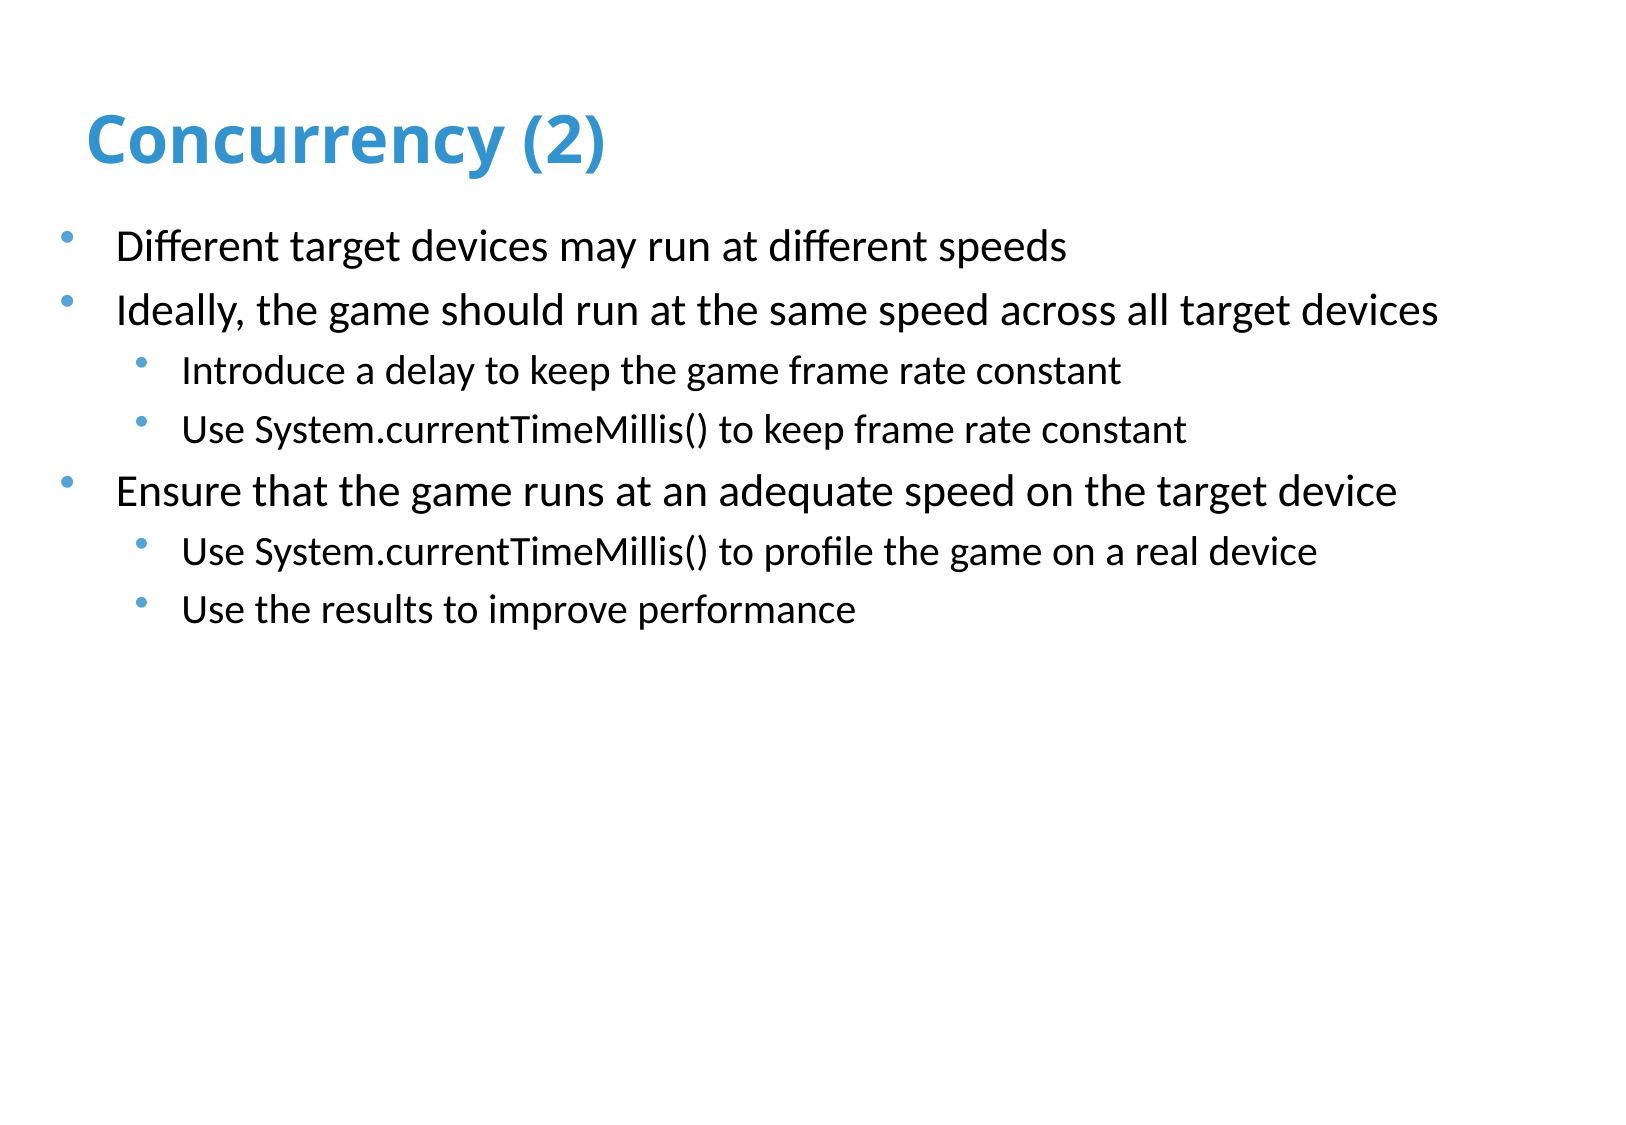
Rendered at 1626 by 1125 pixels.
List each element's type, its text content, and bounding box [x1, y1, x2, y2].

title Concurrency (2) [70, 44, 1556, 185]
list Different target devices may run at different speeds Ideally, the game should run at the same speed across all target devices Introduce a delay to keep the game frame rate constant Use System.currentTimeMillis() to keep frame rate constant Ensure that the game runs at an adequate speed on the target device Use System.currentTimeMillis() to profile the game on a real device Use the results to improve performance [44, 207, 1581, 941]
